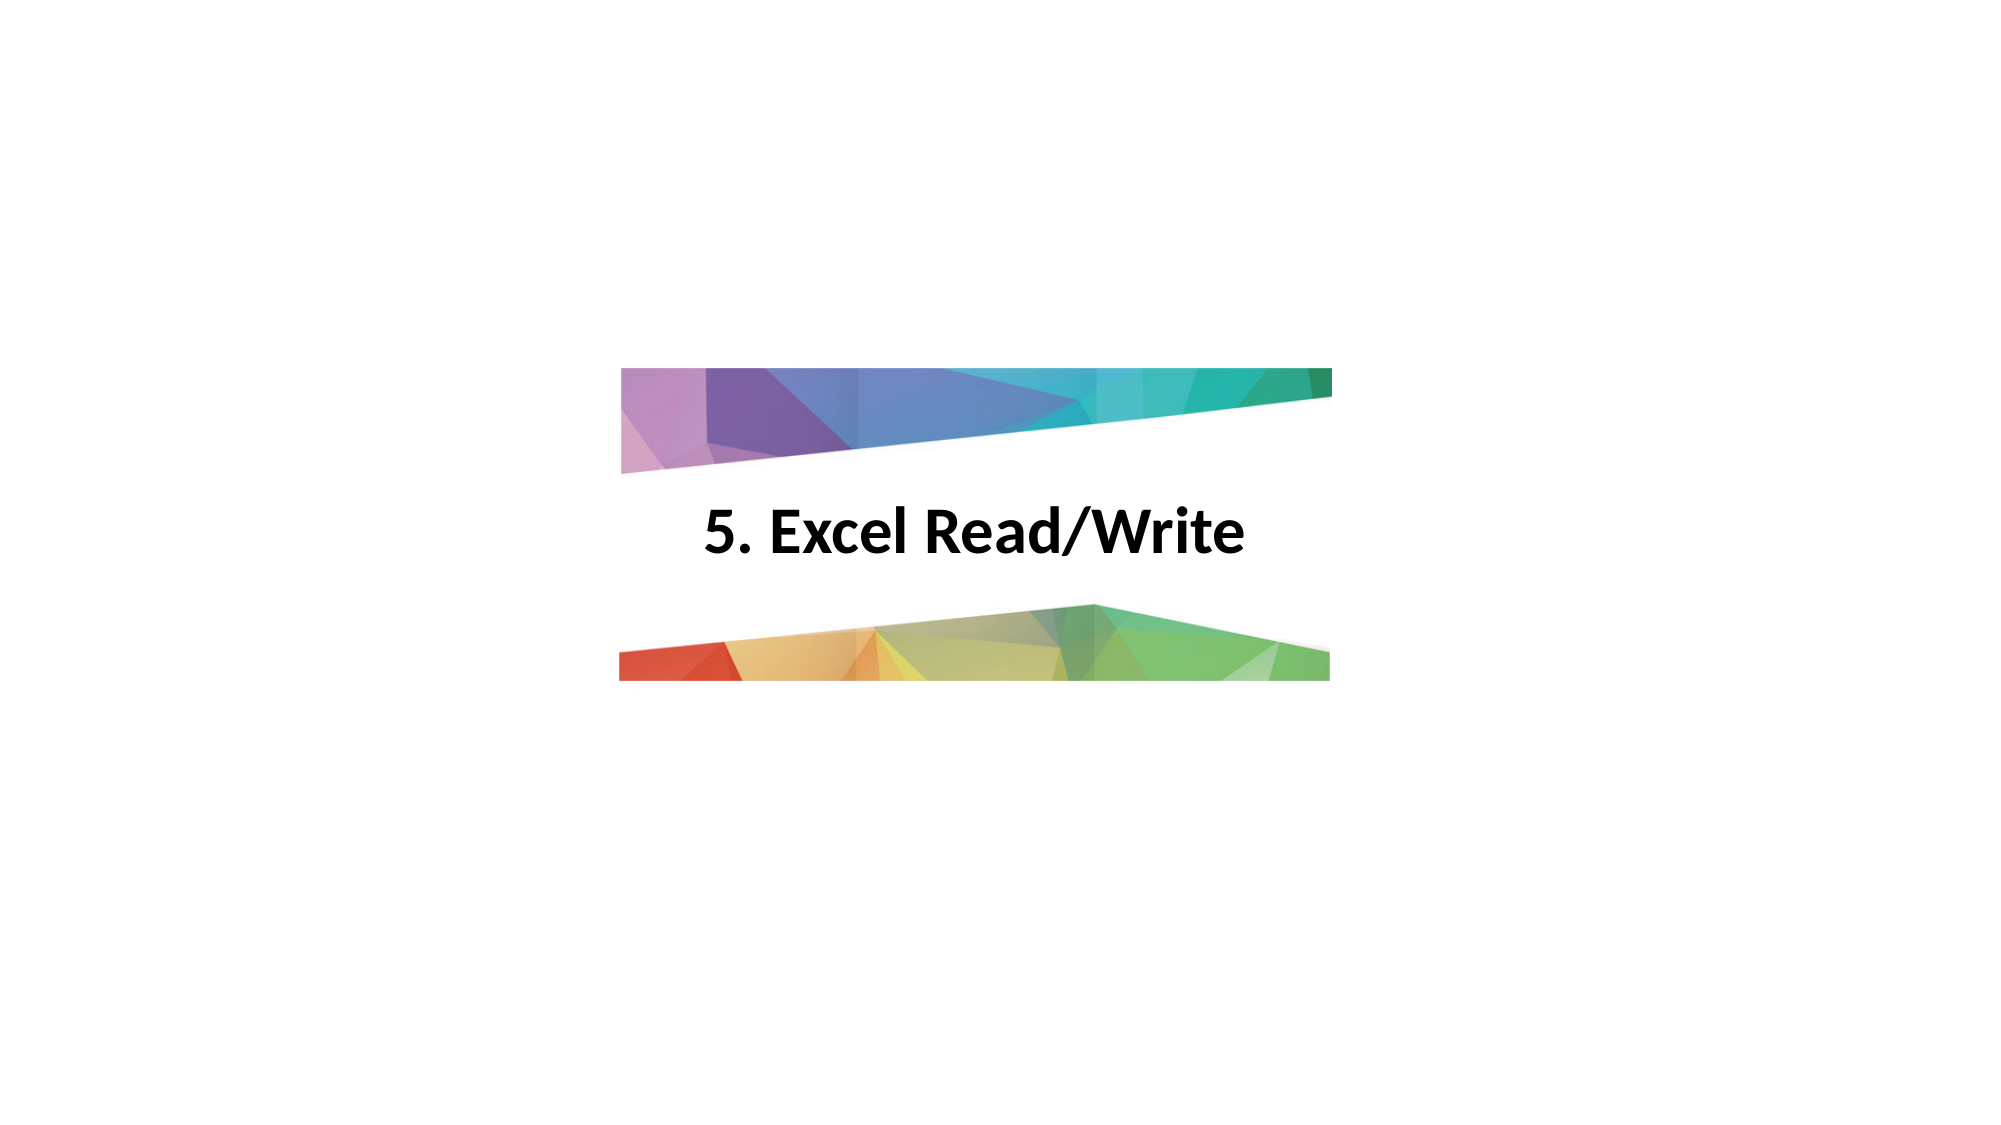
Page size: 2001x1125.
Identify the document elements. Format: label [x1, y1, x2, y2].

text_box [618, 367, 1332, 683]
